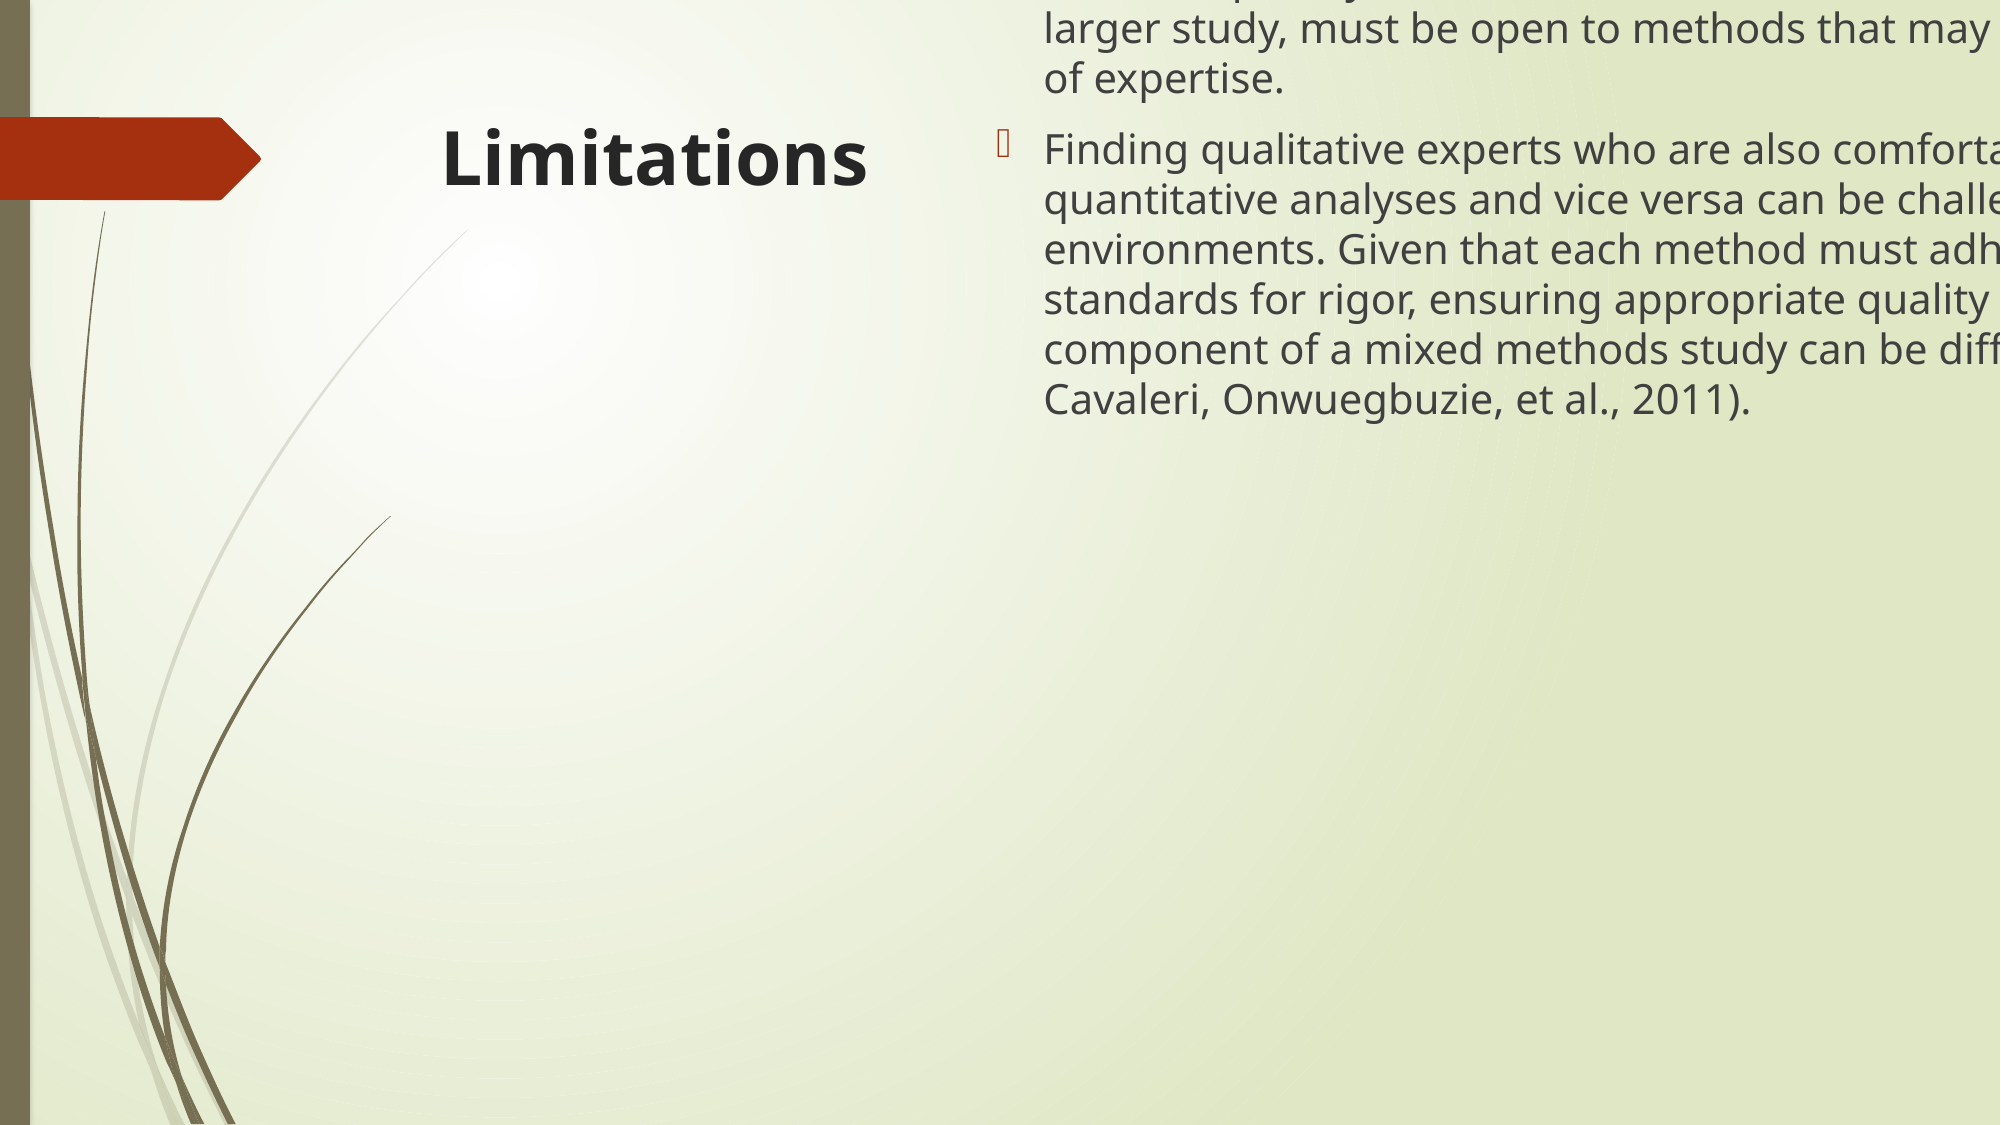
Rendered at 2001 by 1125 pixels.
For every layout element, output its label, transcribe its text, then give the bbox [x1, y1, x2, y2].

list Relies on a multidisciplinary team of researchers. Conducting high-quality mixed methods studies requires a multidisciplinary team of researchers who, in the service of the larger study, must be open to methods that may not be their area of expertise. Finding qualitative experts who are also comfortable discussing quantitative analyses and vice versa can be challenging in many environments. Given that each method must adhere to its own standards for rigor, ensuring appropriate quality of each component of a mixed methods study can be difficult (Wisdom, Cavaleri, Onwuegbuzie, et al., 2011). [906, 0, 2000, 589]
title Limitations [425, 102, 906, 209]
